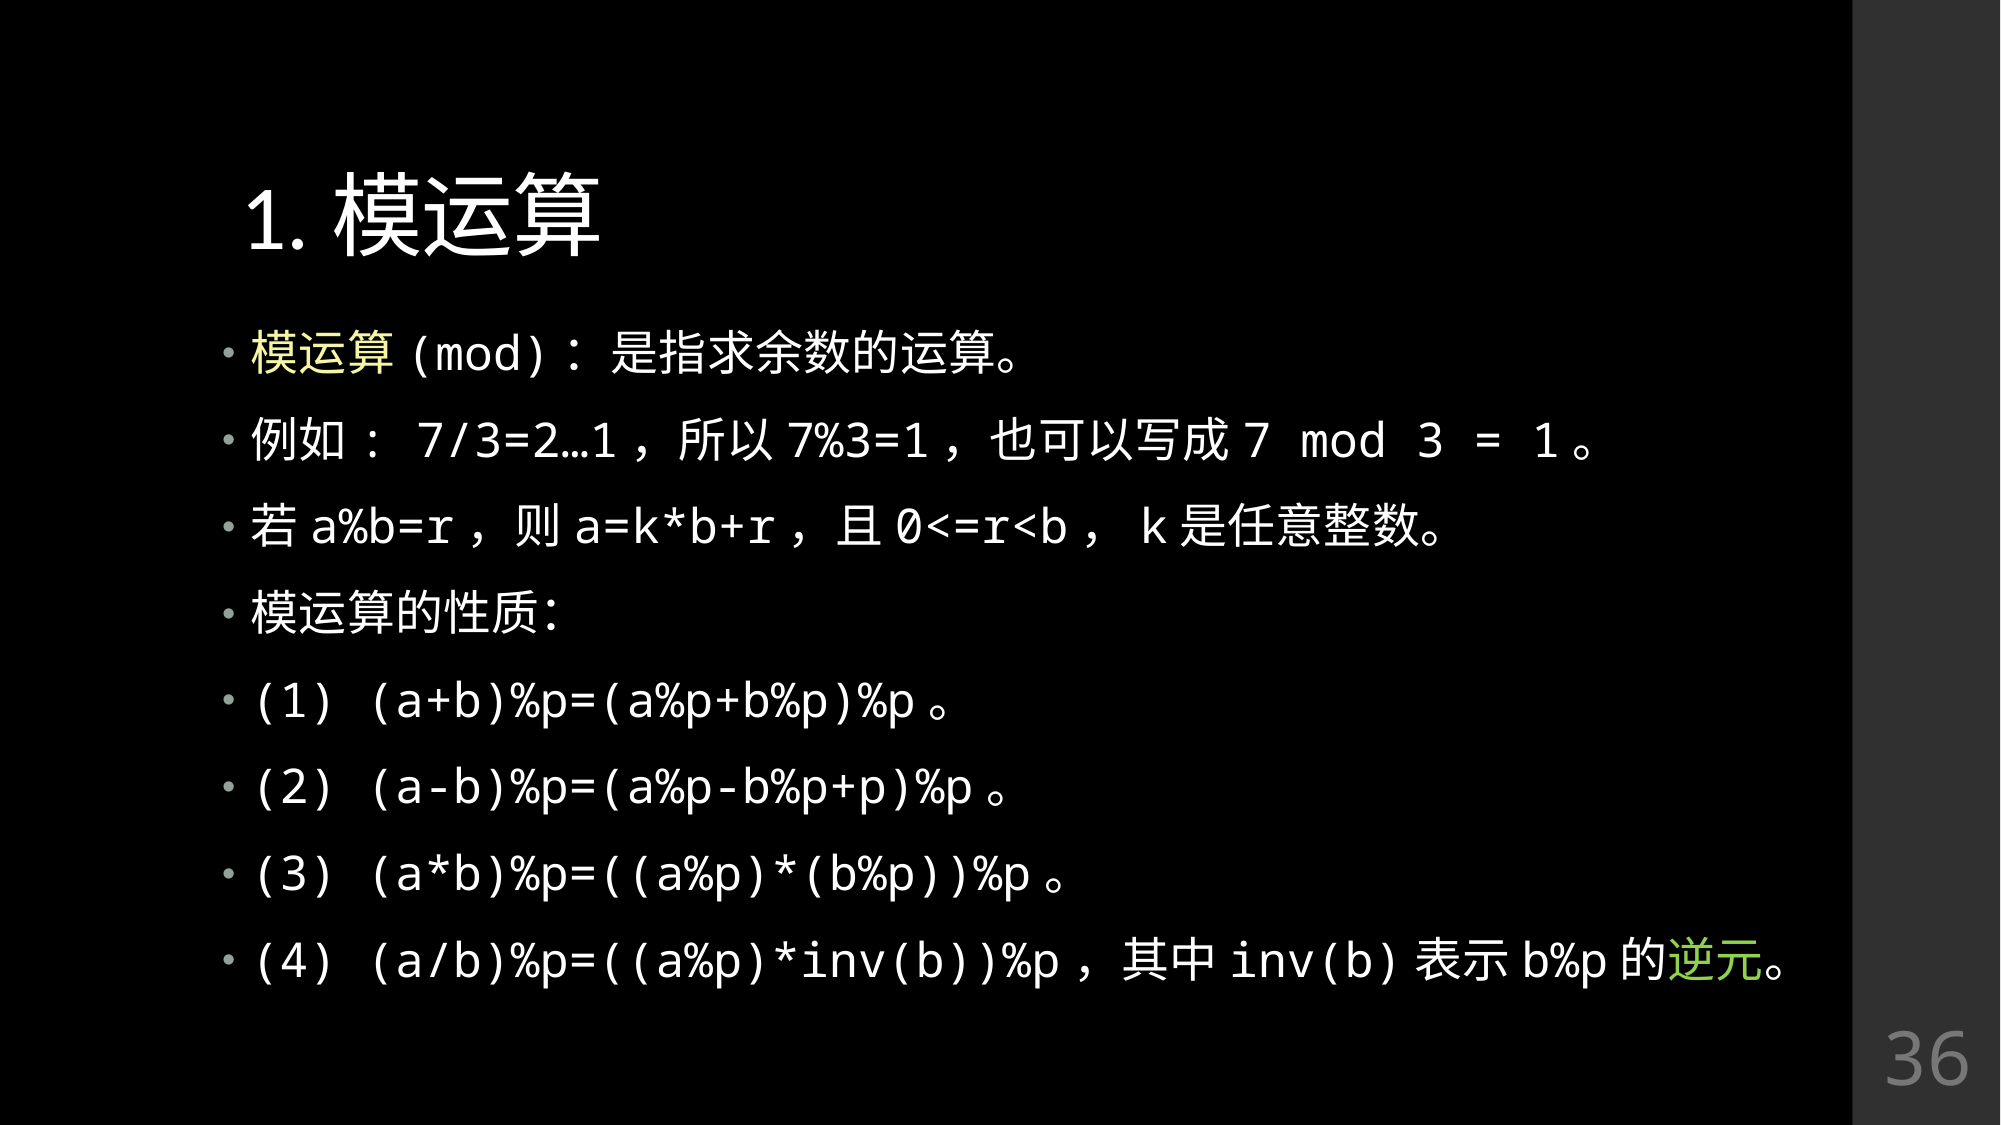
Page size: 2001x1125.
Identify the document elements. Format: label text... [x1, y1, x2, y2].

list 模运算(mod)：是指求余数的运算。 例如: 7/3=2…1，所以7%3=1，也可以写成7 mod 3 = 1。 若a%b=r，则a=k*b+r，且0<=r<b，k是任意整数。 模运算的性质： (1) (a+b)%p=(a%p+b%p)%p。 (2) (a-b)%p=(a%p-b%p+p)%p。 (3) (a*b)%p=((a%p)*(b%p))%p。 (4) (a/b)%p=((a%p)*inv(b))%p，其中inv(b)表示b%p的逆元。 [206, 319, 1797, 1034]
title 1.模运算 [225, 60, 1779, 278]
slide_number 36 [1852, 1012, 2000, 1110]
